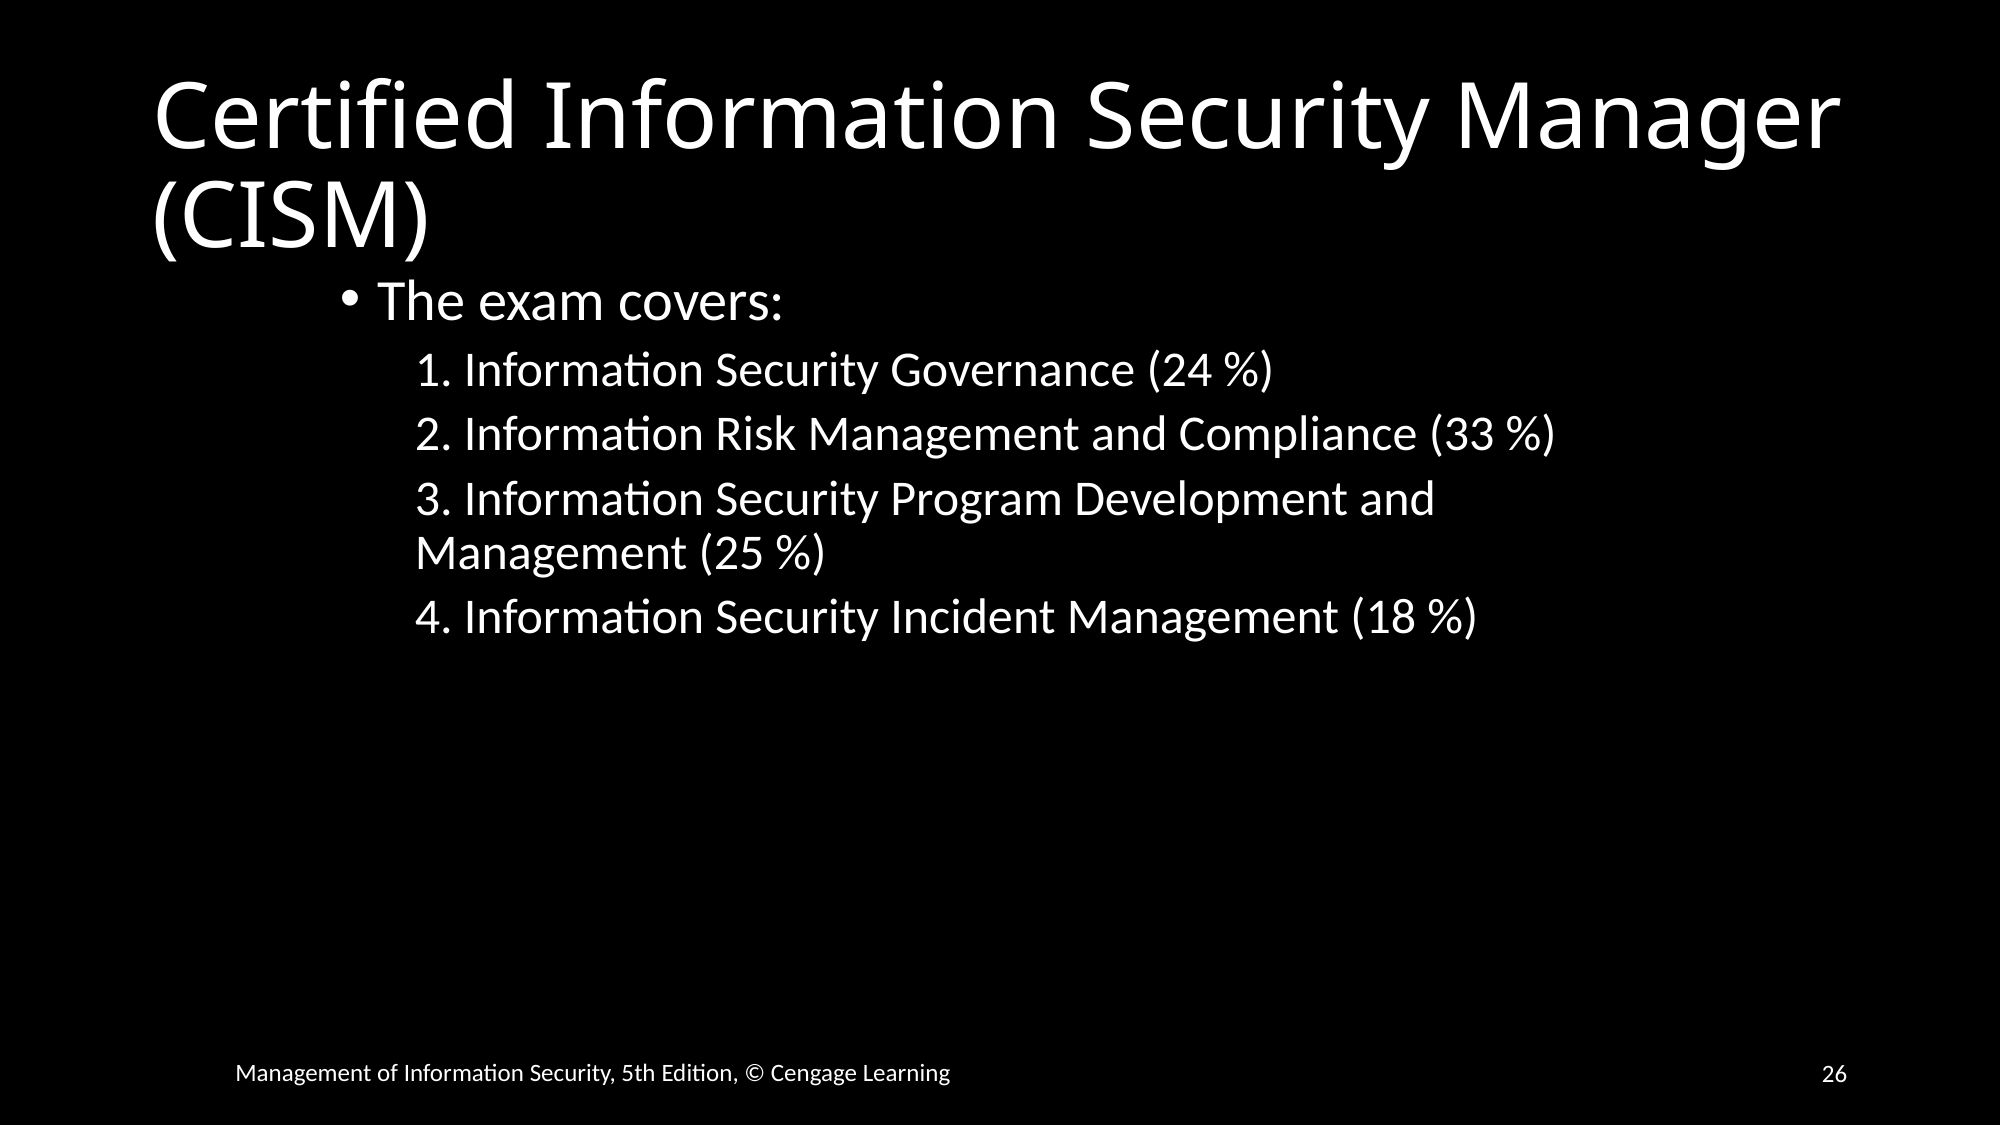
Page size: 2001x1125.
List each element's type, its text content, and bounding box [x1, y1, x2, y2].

slide_number 26 [1412, 1042, 1863, 1103]
list The exam covers: 1. Information Security Governance (24 %) 2. Information Risk Management and Compliance (33 %) 3. Information Security Program Development and Management (25 %) 4. Information Security Incident Management (18 %) [324, 262, 1675, 1050]
footer Management of Information Security, 5th Edition, © Cengage Learning [75, 1042, 1113, 1100]
title Certified Information Security Manager (CISM) [137, 59, 1863, 278]
